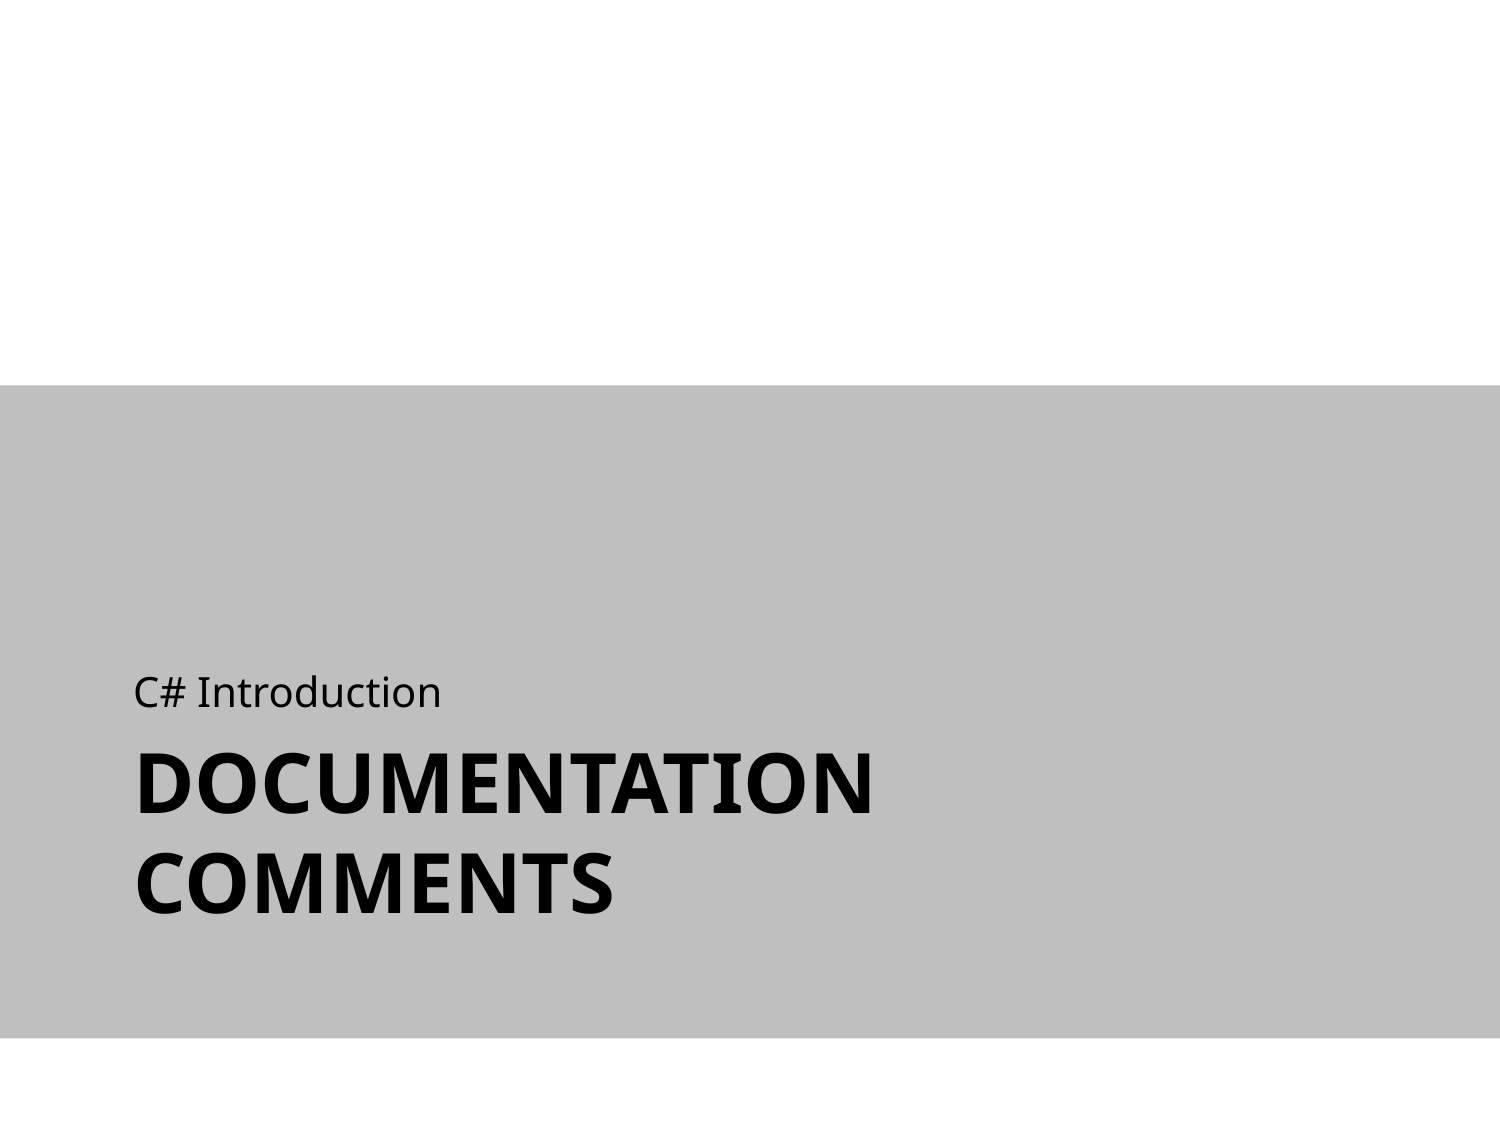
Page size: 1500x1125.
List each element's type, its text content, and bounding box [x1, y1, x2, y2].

list C# Introduction [118, 476, 1394, 723]
title Documentation Comments [118, 723, 1394, 947]
